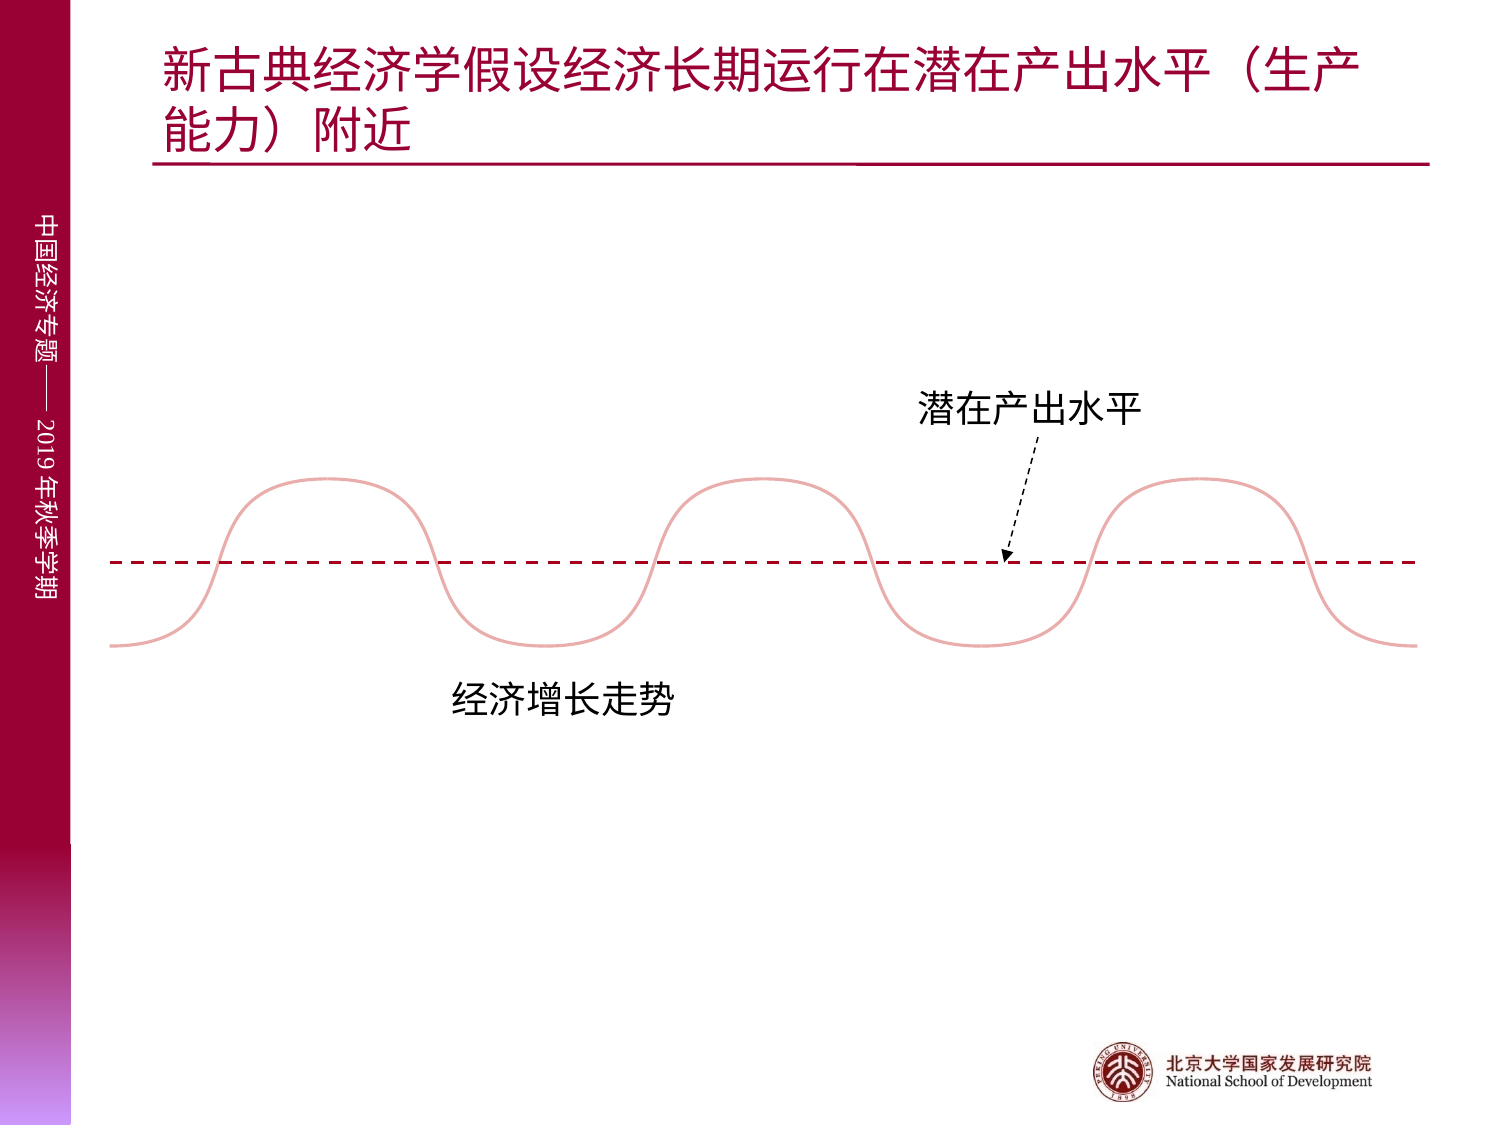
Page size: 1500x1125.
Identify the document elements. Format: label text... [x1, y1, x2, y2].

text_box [1043, 478, 1418, 562]
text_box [109, 563, 1418, 647]
picture [1093, 1042, 1372, 1102]
title 新古典经济学假设经济长期运行在潜在产出水平（生产能力）附近 [147, 13, 1418, 166]
text_box 潜在产出水平 [903, 377, 1173, 438]
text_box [109, 478, 998, 562]
text_box 经济增长走势 [436, 669, 707, 729]
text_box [1003, 437, 1039, 563]
